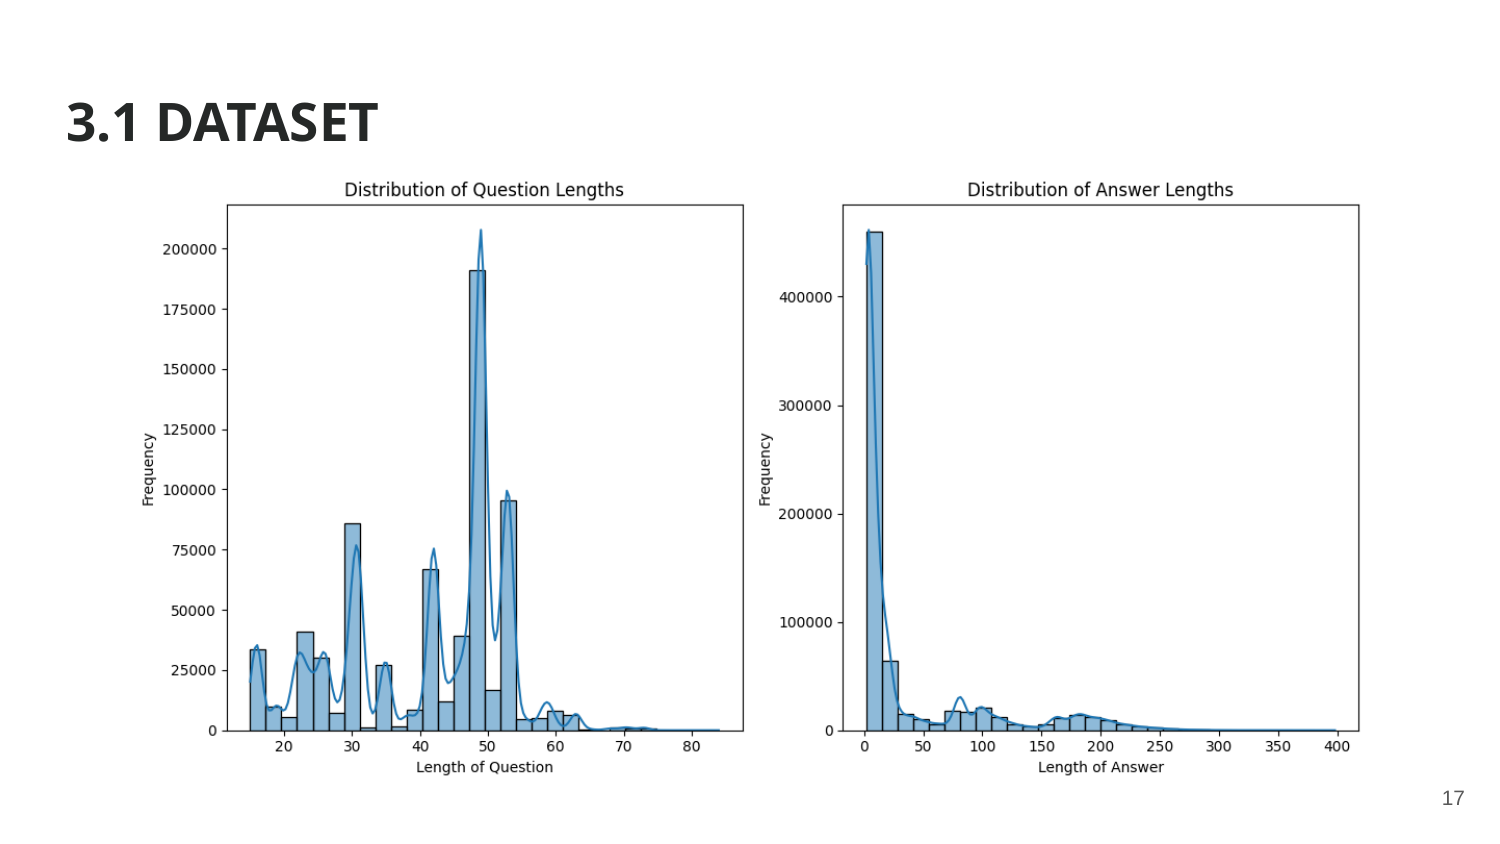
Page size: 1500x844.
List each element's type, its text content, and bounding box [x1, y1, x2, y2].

picture [125, 166, 1375, 792]
title 3.1 DATASET [51, 72, 1449, 167]
slide_number 17 [1389, 764, 1480, 830]
